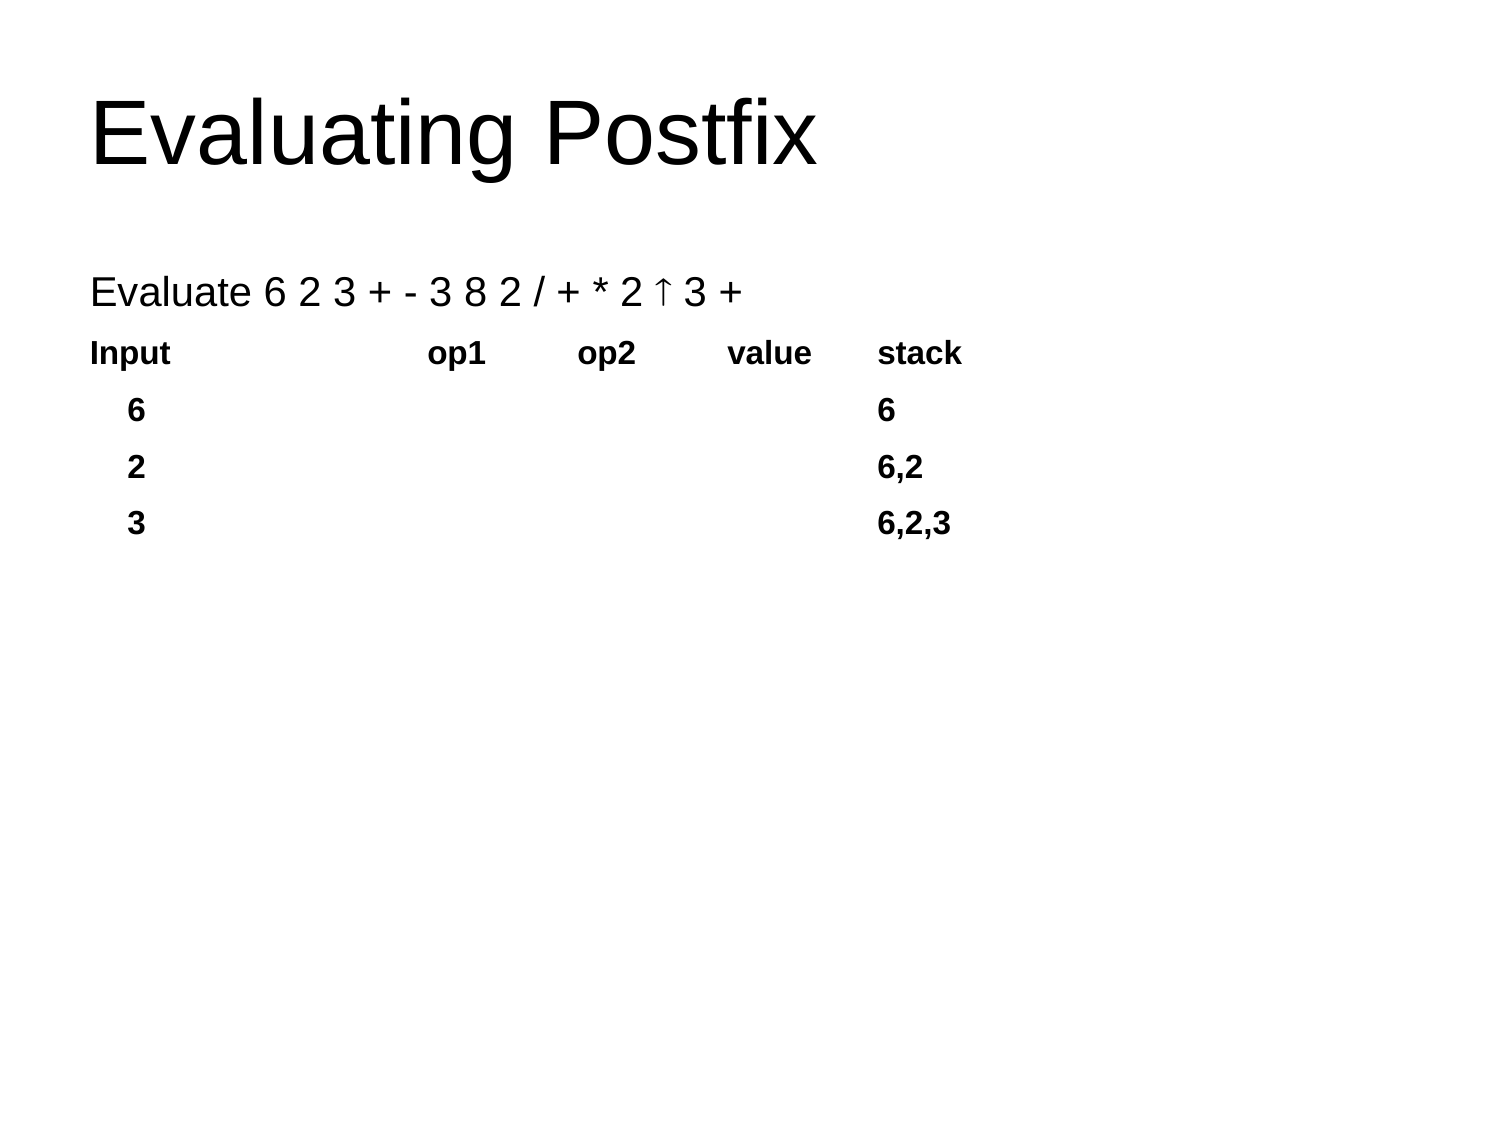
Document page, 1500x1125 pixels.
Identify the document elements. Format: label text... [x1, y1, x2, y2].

list Evaluate 6 2 3 + - 3 8 2 / + * 2  3 + Input op1 op2 value stack 6 6 2 6,2 3 6,2,3 [74, 262, 1425, 1038]
title Evaluating Postfix [74, 59, 1425, 210]
